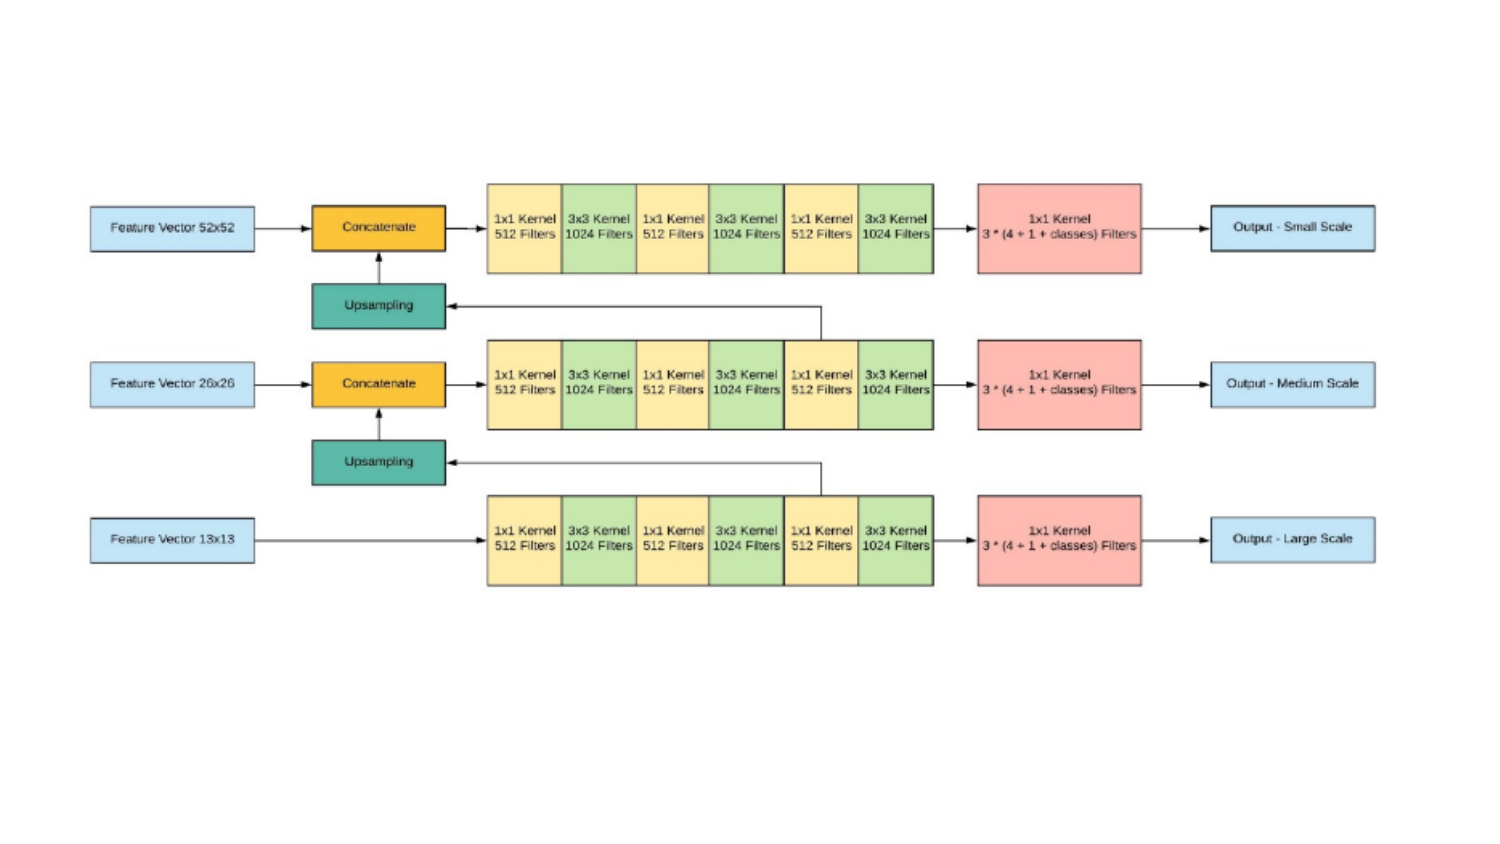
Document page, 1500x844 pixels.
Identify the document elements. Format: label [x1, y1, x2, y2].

picture [21, 176, 1479, 627]
